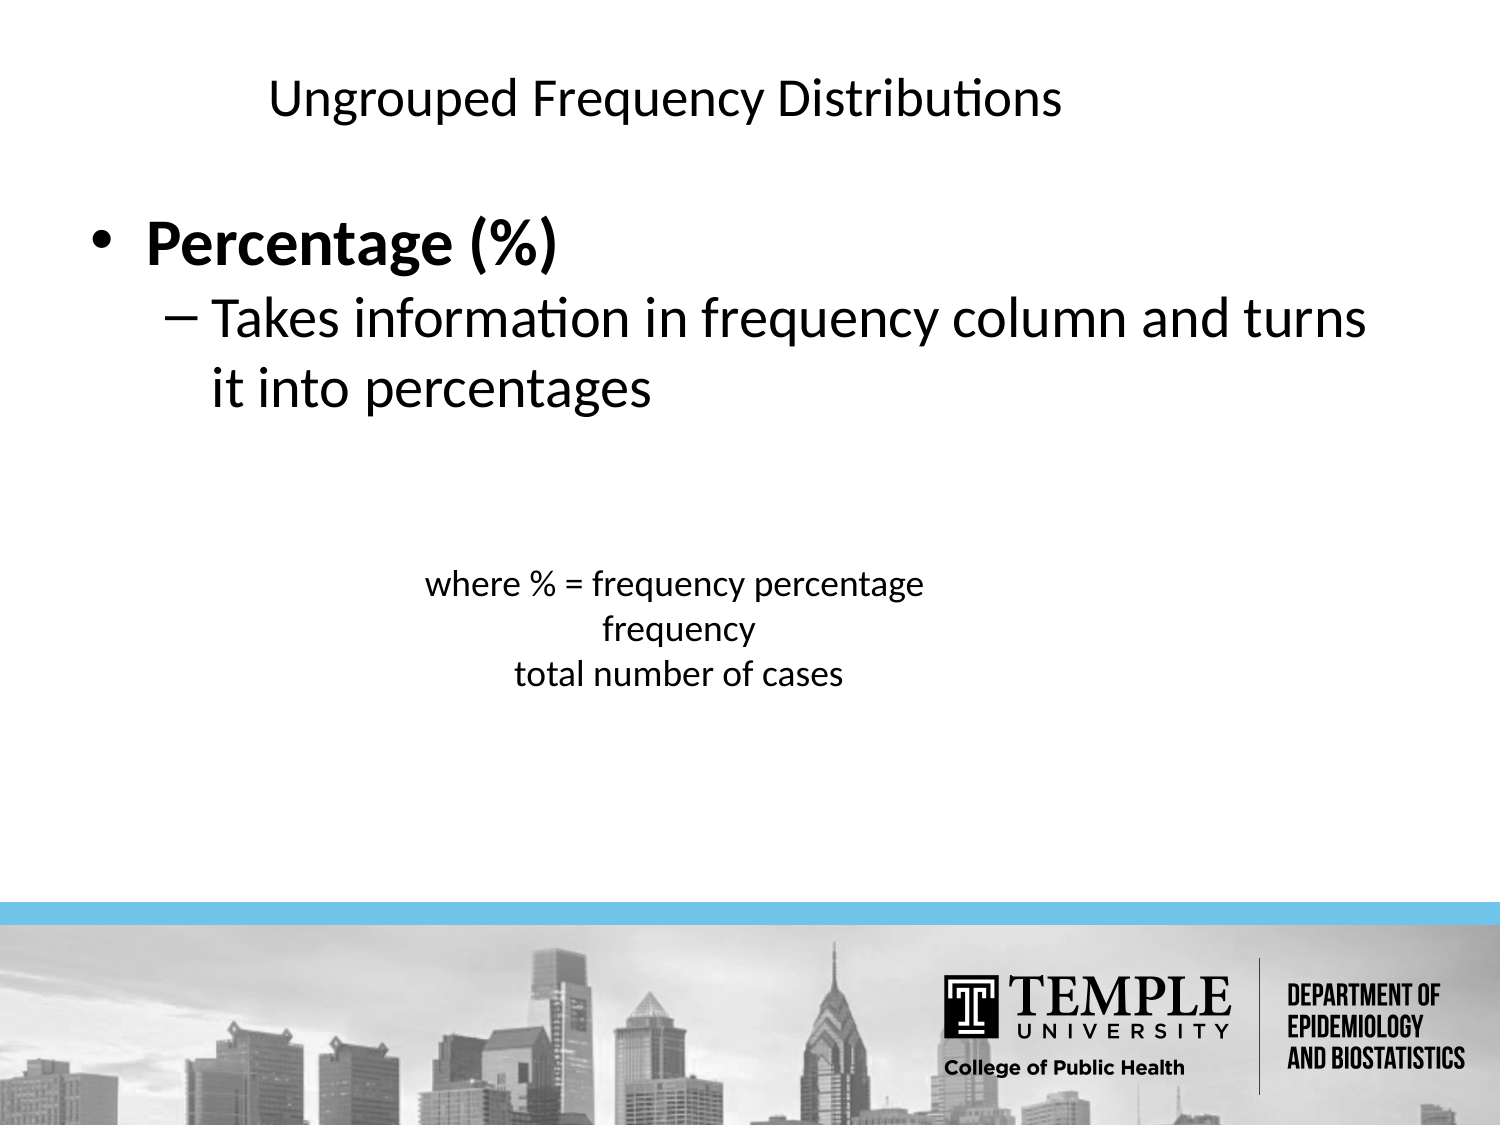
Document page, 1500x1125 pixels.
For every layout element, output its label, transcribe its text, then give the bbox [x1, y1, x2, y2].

title Ungrouped Frequency Distributions [106, 53, 1227, 136]
picture [0, 902, 1500, 1125]
list Percentage (%) Takes information in frequency column and turns it into percentages [75, 191, 1425, 901]
